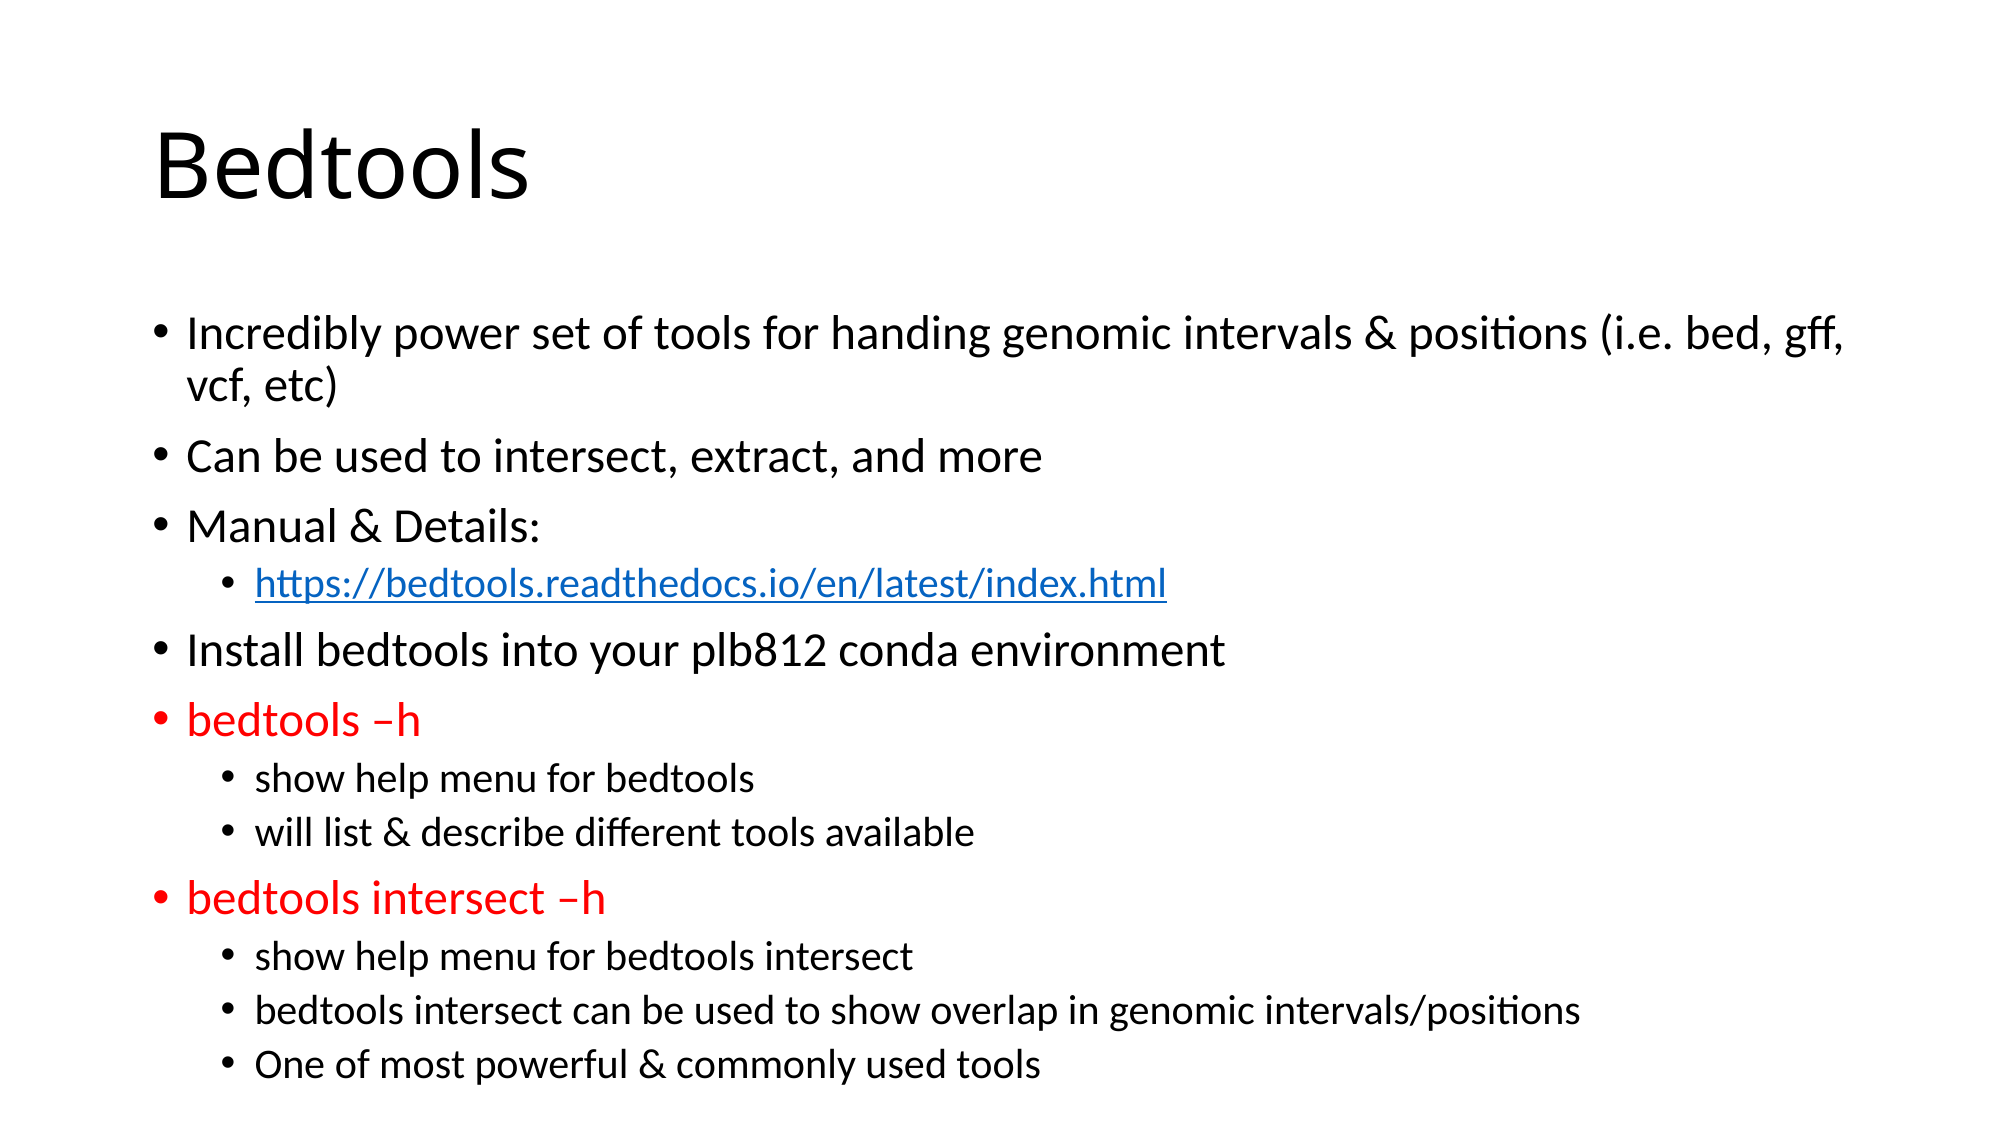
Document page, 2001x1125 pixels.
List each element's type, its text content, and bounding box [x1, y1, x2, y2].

list Incredibly power set of tools for handing genomic intervals & positions (i.e. bed, gff, vcf, etc) Can be used to intersect, extract, and more Manual & Details: https://bedtools.readthedocs.io/en/latest/index.html Install bedtools into your plb812 conda environment bedtools –h show help menu for bedtools will list & describe different tools available bedtools intersect –h show help menu for bedtools intersect bedtools intersect can be used to show overlap in genomic intervals/positions One of most powerful & commonly used tools [137, 299, 1863, 1099]
title Bedtools [137, 59, 1863, 278]
